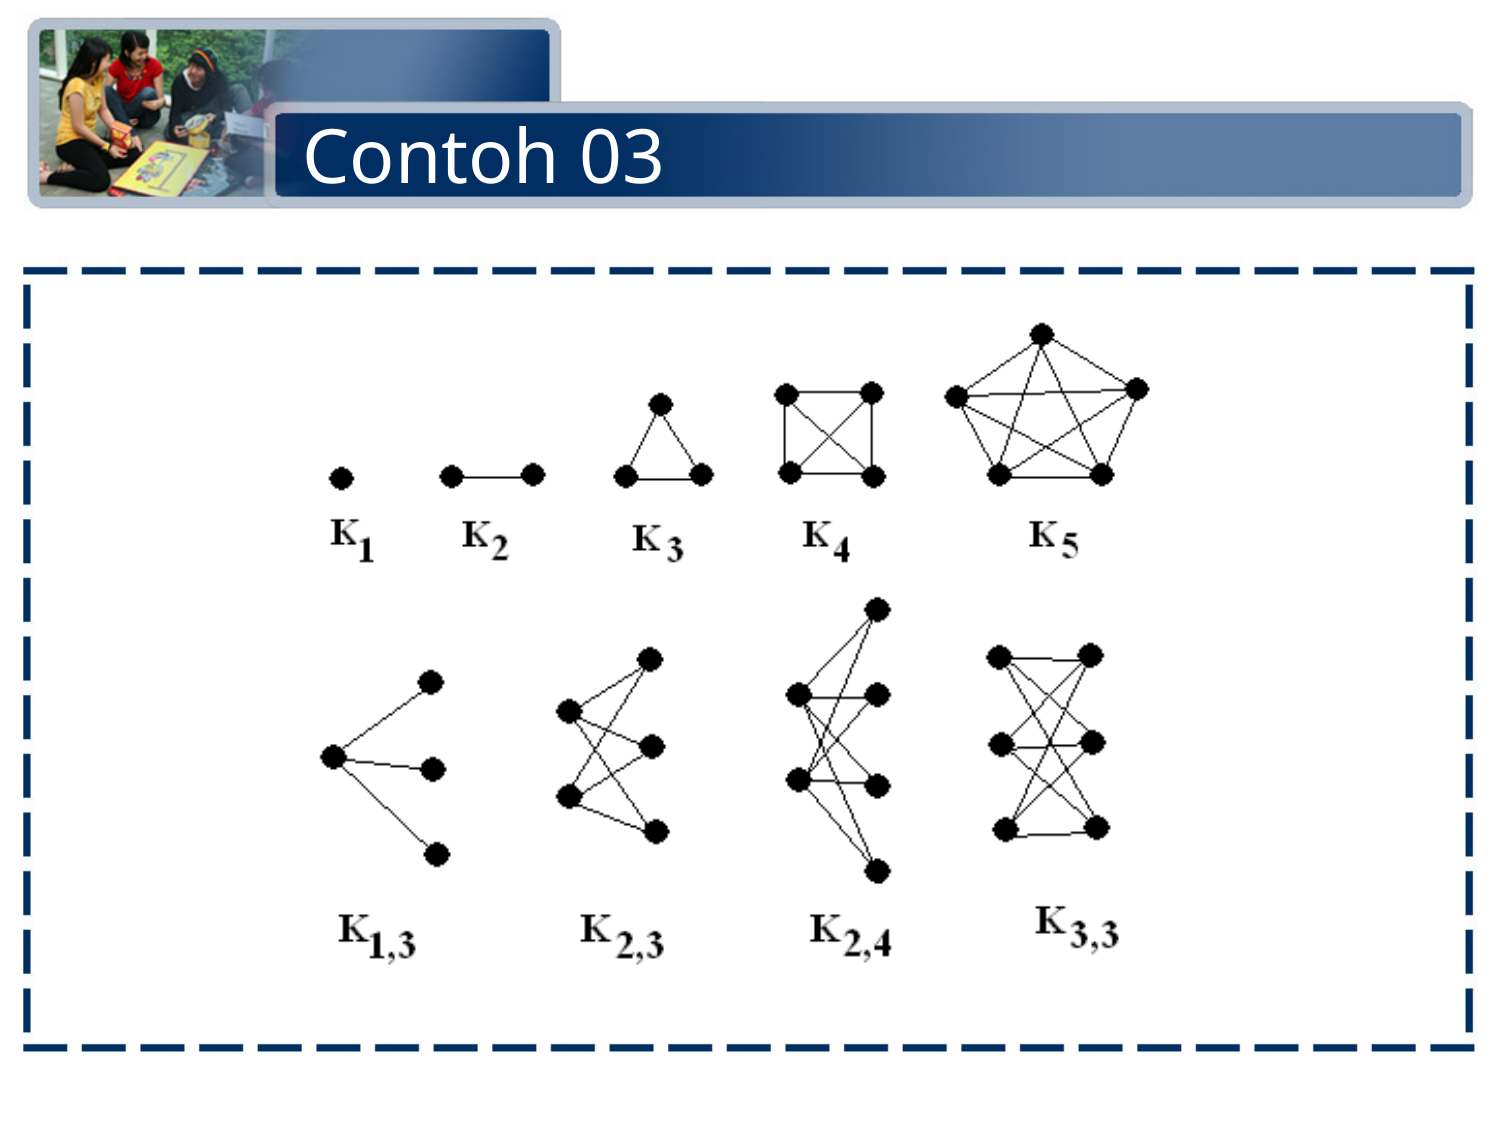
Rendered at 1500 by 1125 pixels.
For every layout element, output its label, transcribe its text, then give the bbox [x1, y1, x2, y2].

picture [0, 0, 1500, 1125]
title Contoh 03 [287, 125, 1450, 183]
